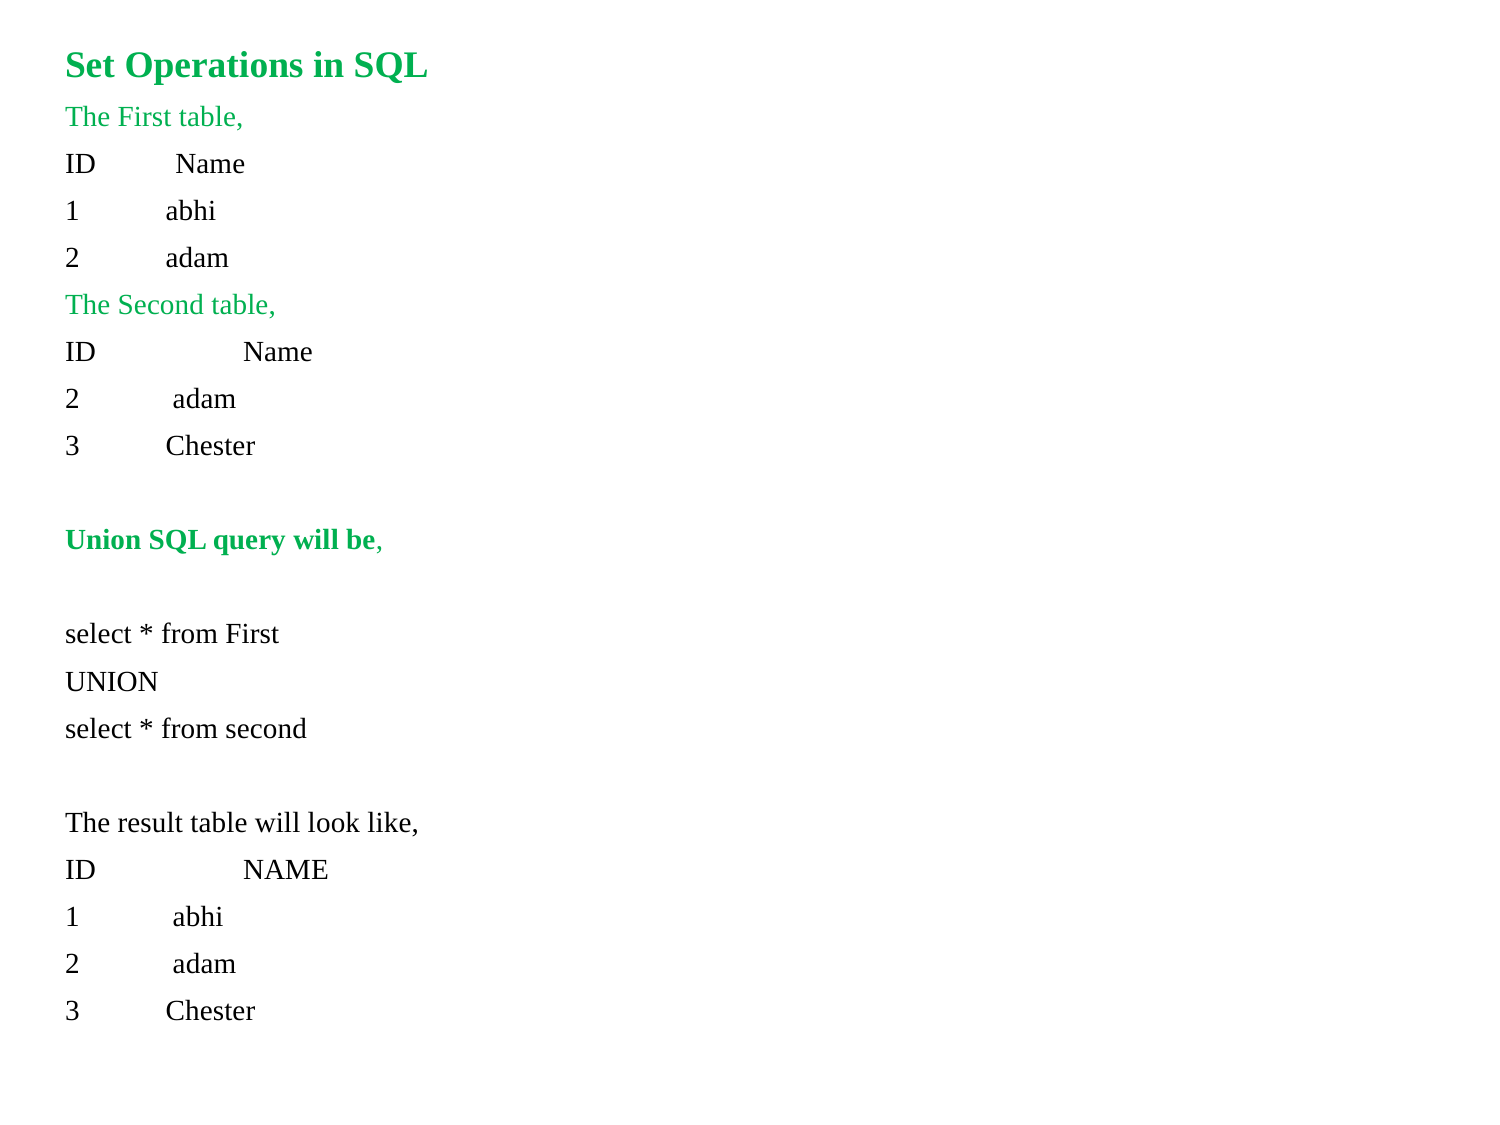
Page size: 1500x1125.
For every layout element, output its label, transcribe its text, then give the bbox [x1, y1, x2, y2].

list Set Operations in SQL The First table, ID Name 1 abhi 2 adam The Second table, ID Name 2 adam 3 Chester Union SQL query will be, select * from First UNION select * from second The result table will look like, ID NAME 1 abhi 2 adam 3 Chester [50, 37, 1397, 1075]
